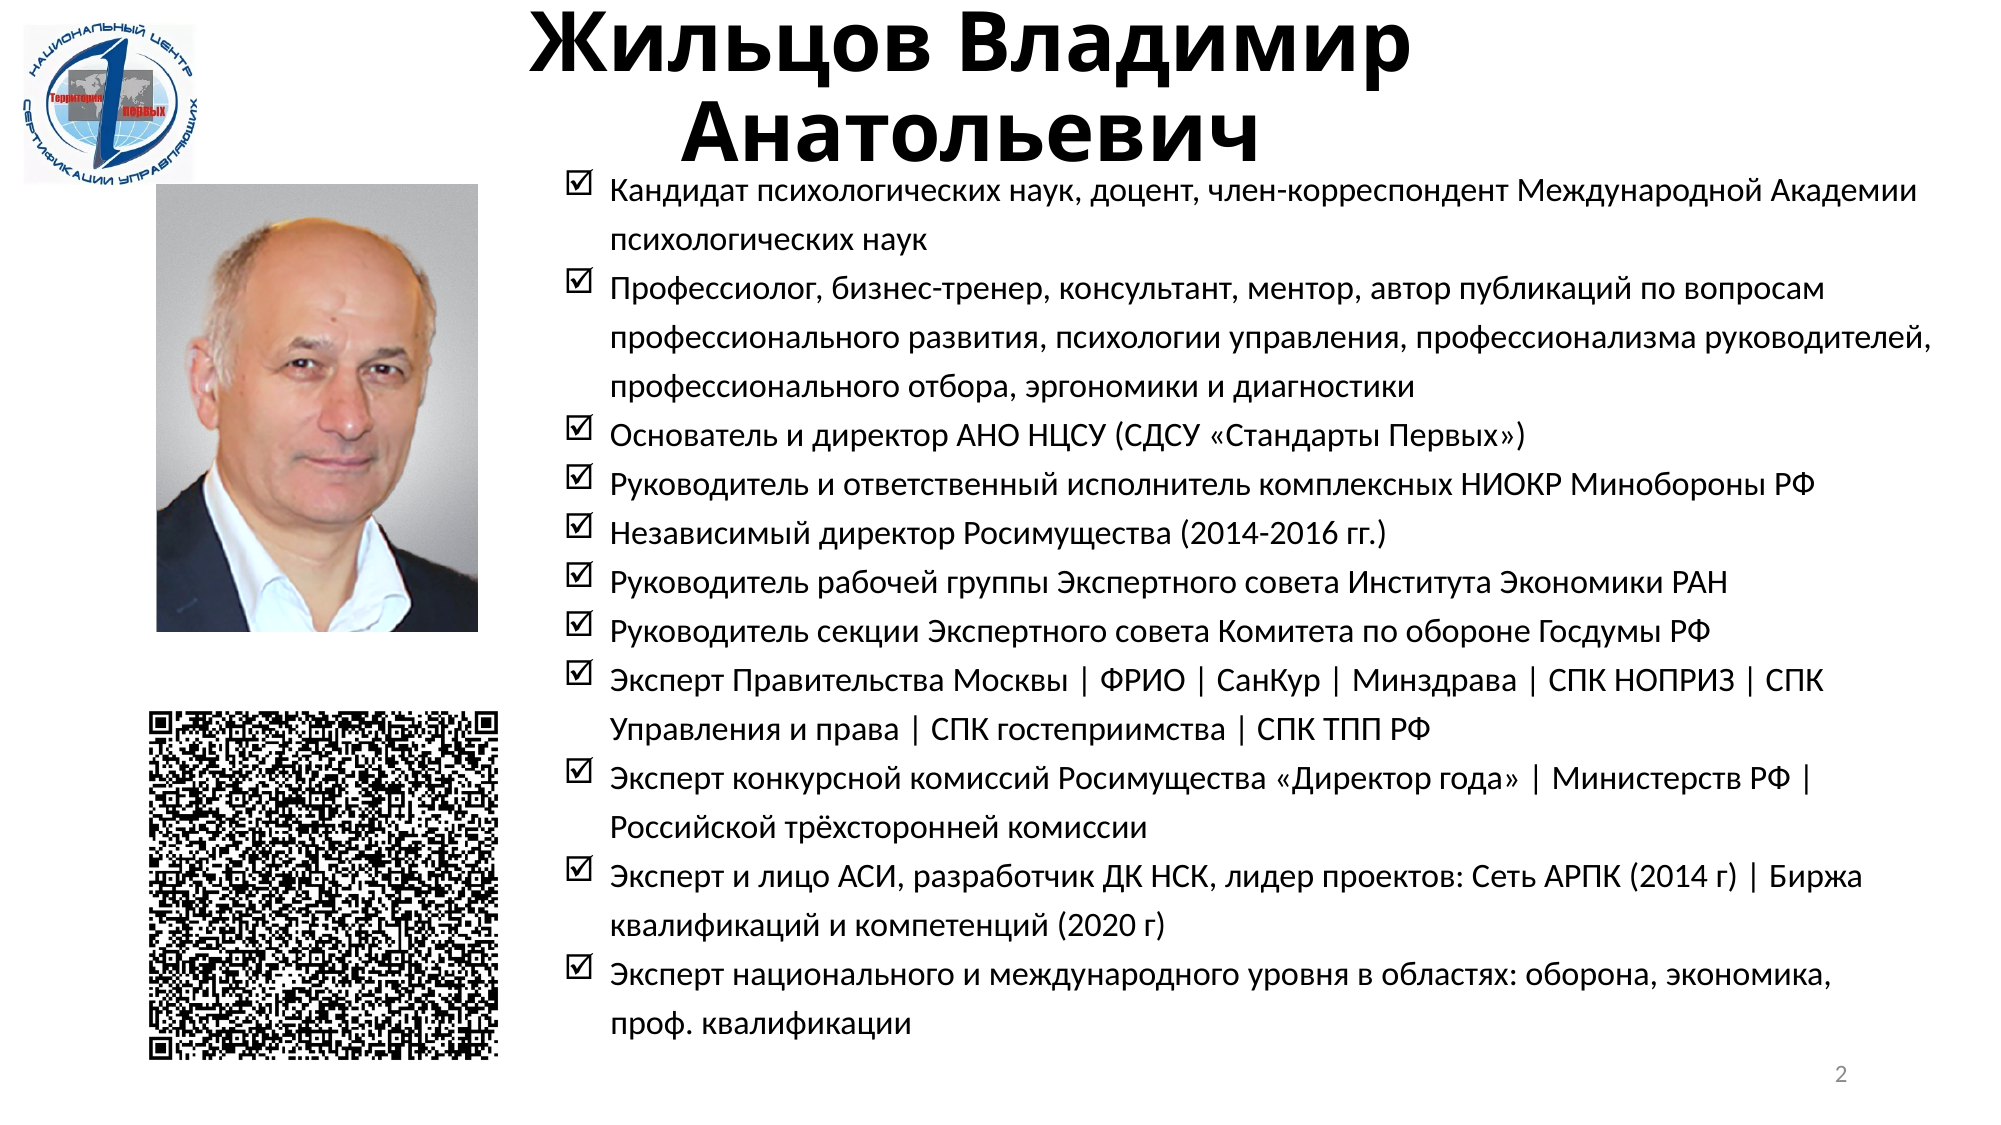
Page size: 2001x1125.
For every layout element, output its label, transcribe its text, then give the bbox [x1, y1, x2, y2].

picture [142, 704, 504, 1066]
title Жильцов Владимир Анатольевич [262, 33, 1682, 147]
slide_number 2 [1412, 1042, 1863, 1103]
picture [22, 23, 478, 632]
subtitle Кандидат психологических наук, доцент, член-корреспондент Международной Академии психологических наук Профессиолог, бизнес-тренер, консультант, ментор, автор публикаций по вопросам профессионального развития, психологии управления, профессионализма руководителей, профессионального отбора, эргономики и диагностики Основатель и директор АНО НЦСУ (СДСУ «Стандарты Первых») Руководитель и ответственный исполнитель комплексных НИОКР Минобороны РФ Независимый директор Росимущества (2014-2016 гг.) Руководитель рабочей группы Экспертного совета Института Экономики РАН Руководитель секции Экспертного совета Комитета по обороне Госдумы РФ Эксперт Правительства Москвы | ФРИО | СанКур | Минздрава | СПК НОПРИЗ | СПК Управления и права | СПК гостеприимства | СПК ТПП РФ Эксперт конкурсной комиссий Росимущества «Директор года» | Министерств РФ | Российской трёхсторонней комиссии Эксперт и лицо АСИ, разработчик ДК НСК, лидер проектов: Сеть АРПК (2014 г) | Биржа квалификаций и компетенций (2020 г) Эксперт национального и международного уровня в областях: оборона, экономика, проф. квалификации [549, 151, 2000, 1053]
